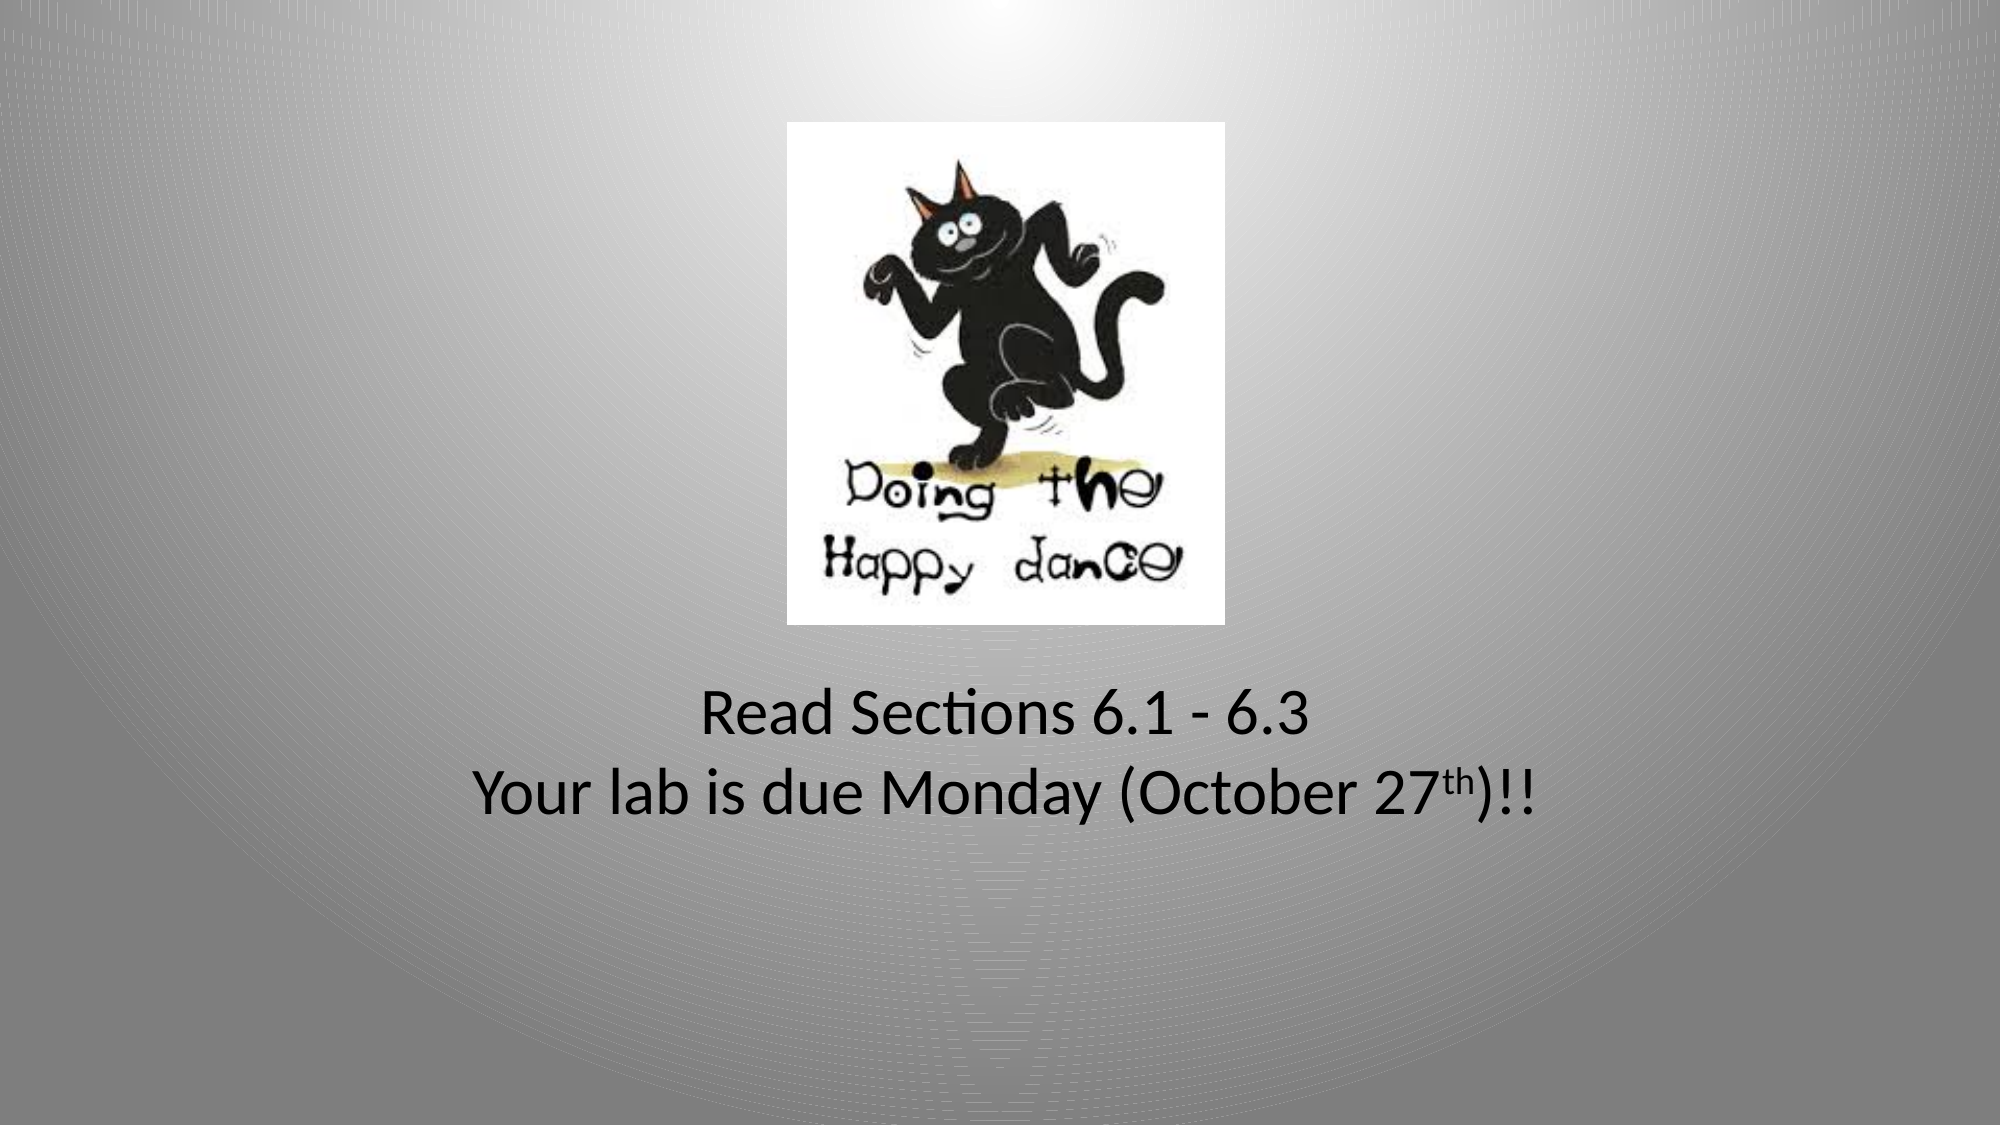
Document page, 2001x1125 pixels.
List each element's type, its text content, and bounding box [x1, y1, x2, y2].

picture [787, 122, 1226, 626]
text_box Read Sections 6.1 - 6.3 Your lab is due Monday (October 27th)!! [457, 660, 1554, 836]
